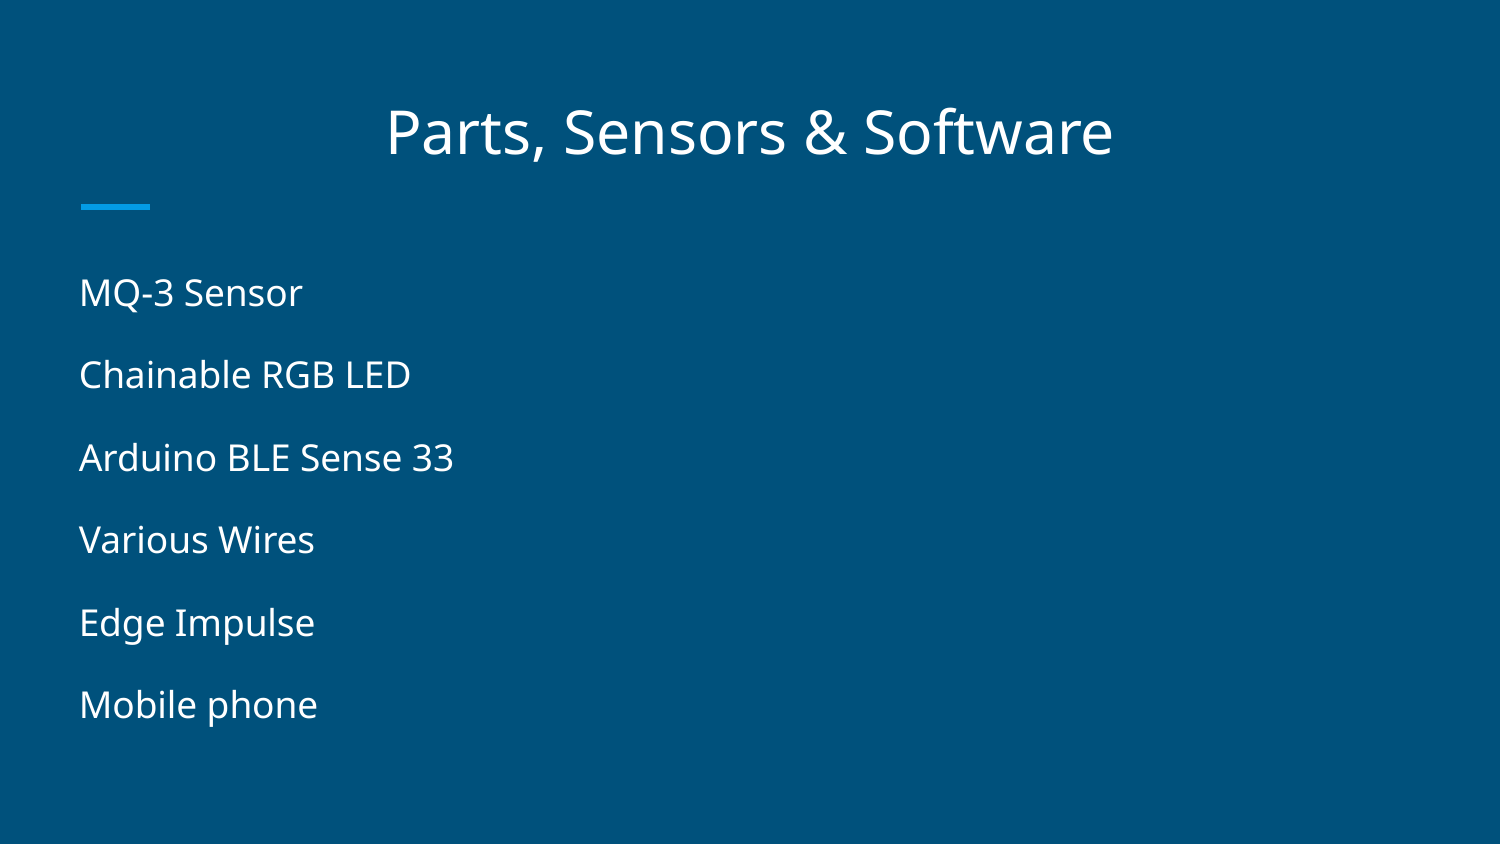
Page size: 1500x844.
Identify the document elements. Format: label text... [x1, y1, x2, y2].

list MQ-3 Sensor Chainable RGB LED Arduino BLE Sense 33 Various Wires Edge Impulse Mobile phone [63, 244, 1437, 750]
title Parts, Sensors & Software [63, 75, 1437, 188]
